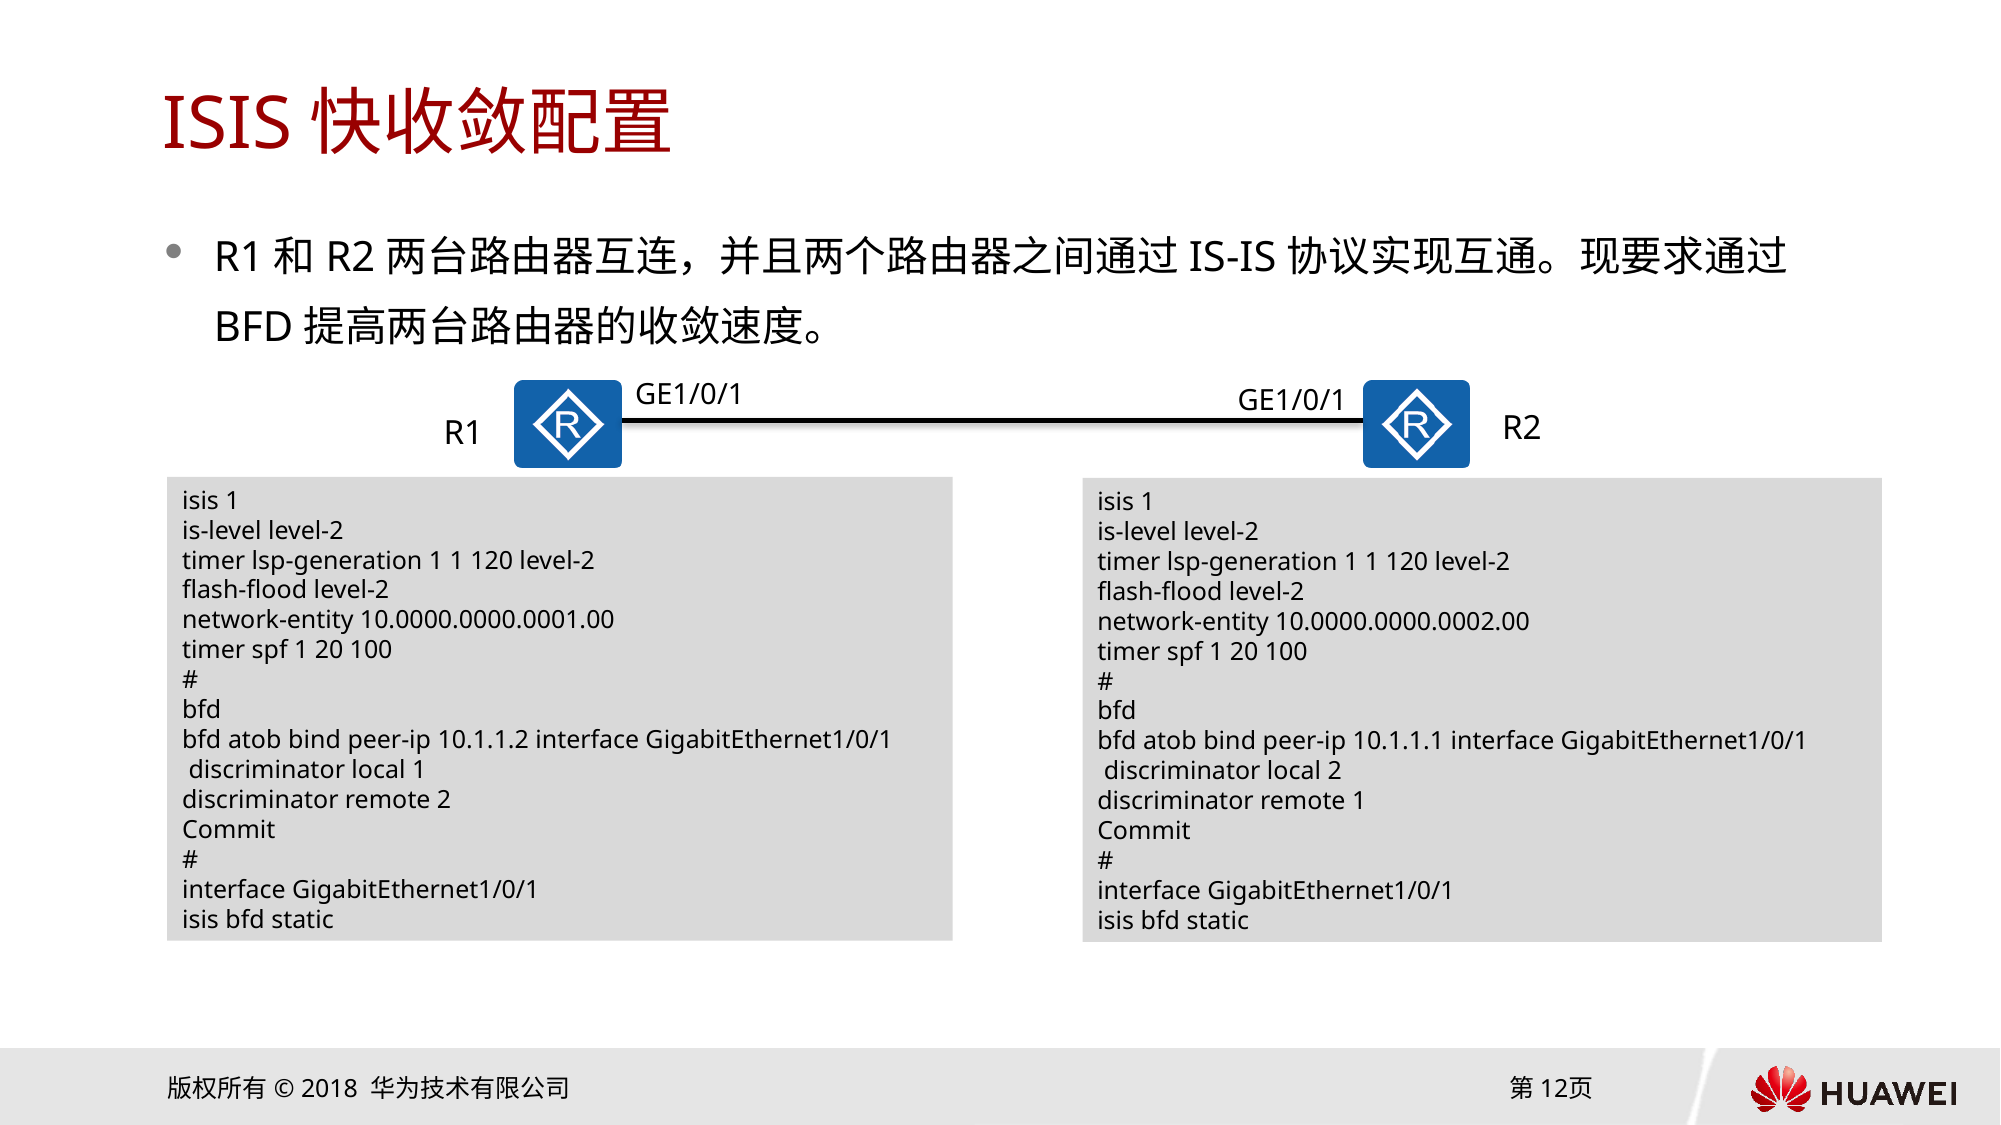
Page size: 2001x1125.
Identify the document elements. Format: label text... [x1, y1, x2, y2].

picture [0, 1048, 2000, 1125]
picture [1362, 380, 1471, 469]
text_box isis 1 is-level level-2 timer lsp-generation 1 1 120 level-2 flash-flood level-2 network-entity 10.0000.0000.0001.00 timer spf 1 20 100 # bfd bfd atob bind peer-ip 10.1.1.2 interface GigabitEthernet1/0/1 discriminator local 1 discriminator remote 2 Commit # interface GigabitEthernet1/0/1 isis bfd static [167, 476, 953, 941]
text_box R1 [393, 403, 517, 476]
title ISIS快收敛配置 [149, 47, 1883, 191]
picture [514, 380, 622, 469]
text_box R2 [1419, 398, 1625, 477]
text_box GE1/0/1 [610, 367, 770, 409]
text_box R1和R2两台路由器互连，并且两个路由器之间通过IS-IS协议实现互通。现要求通过BFD提高两台路由器的收敛速度。 [149, 202, 1882, 368]
text_box isis 1 is-level level-2 timer lsp-generation 1 1 120 level-2 flash-flood level-2 network-entity 10.0000.0000.0002.00 timer spf 1 20 100 # bfd bfd atob bind peer-ip 10.1.1.1 interface GigabitEthernet1/0/1 discriminator local 2 discriminator remote 1 Commit # interface GigabitEthernet1/0/1 isis bfd static [1082, 477, 1882, 942]
text_box GE1/0/1 [1206, 373, 1378, 420]
